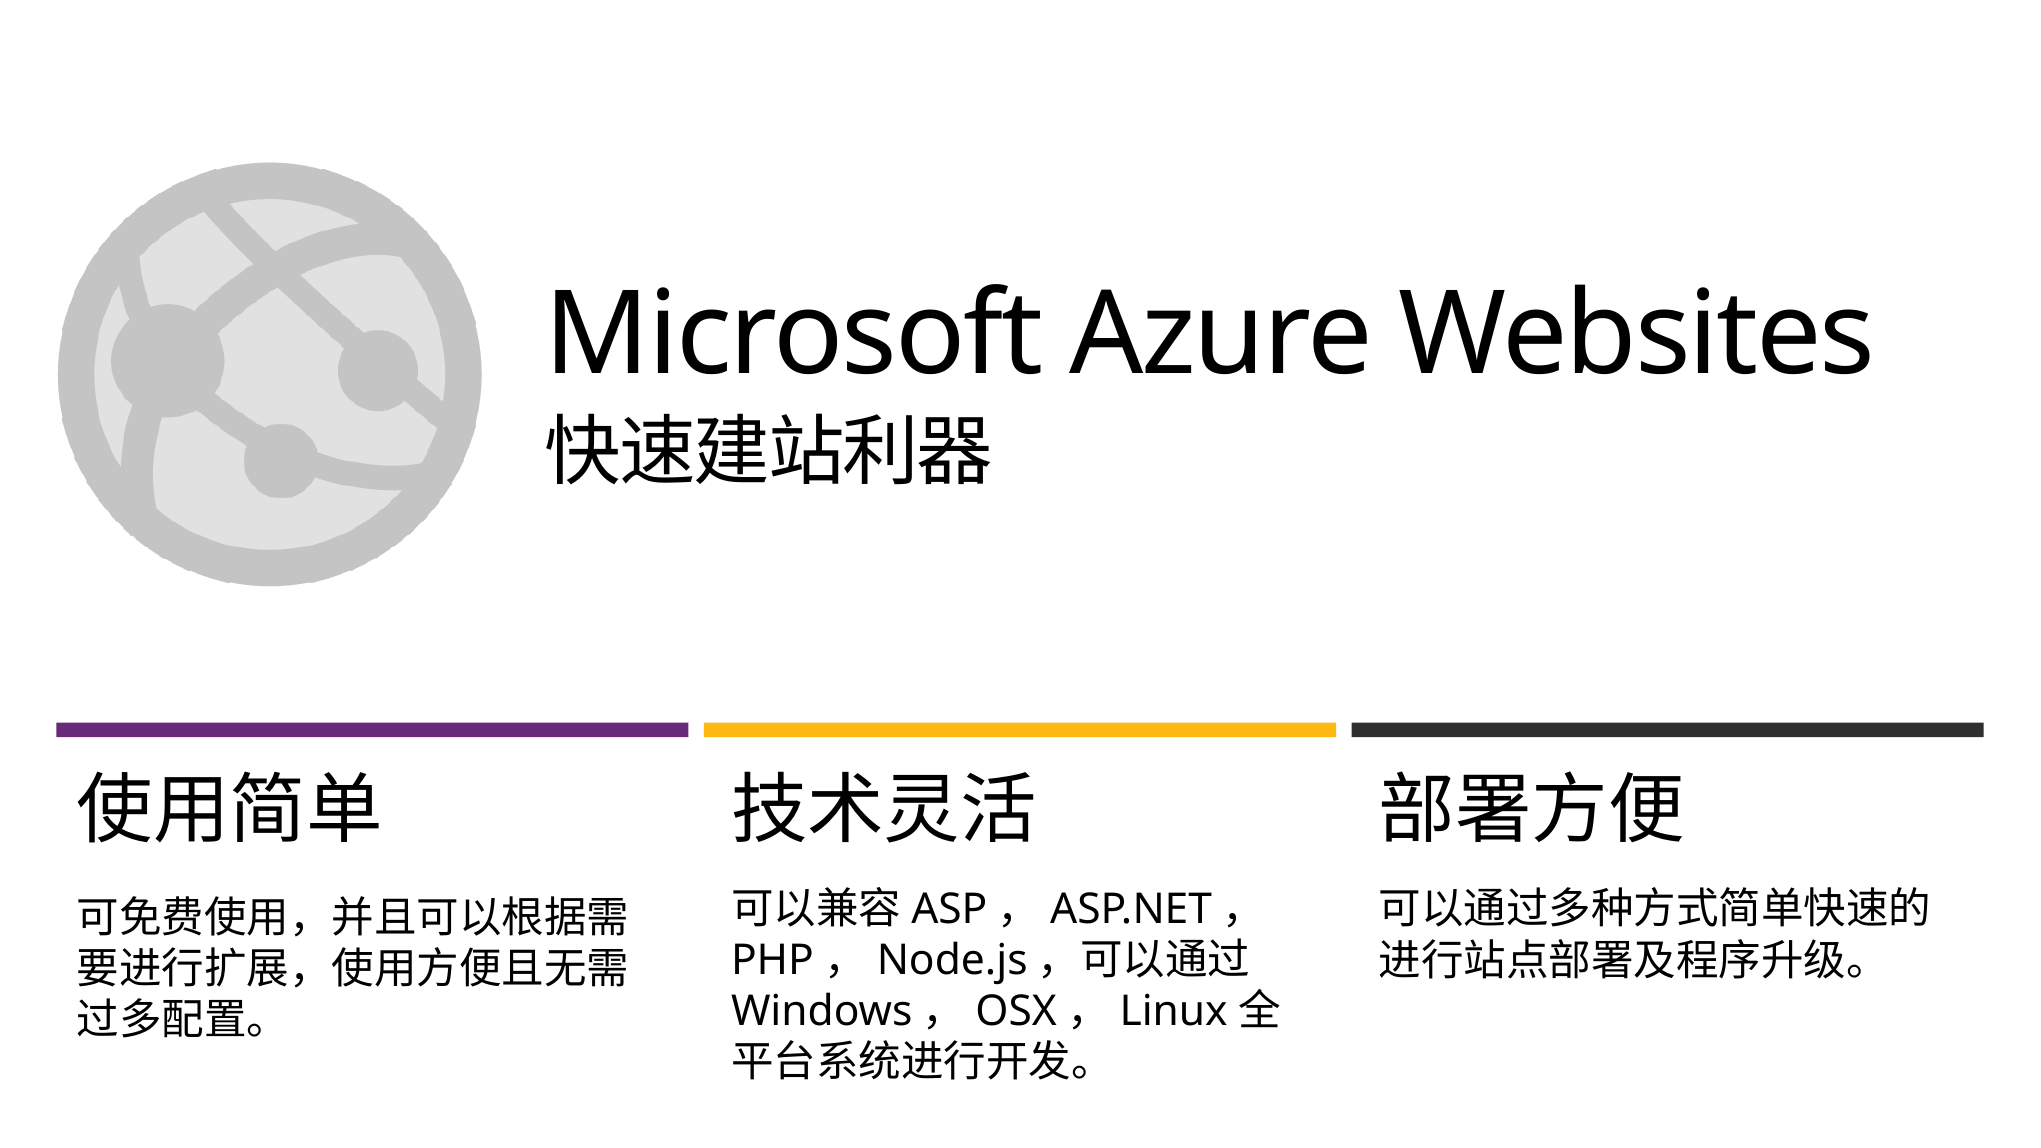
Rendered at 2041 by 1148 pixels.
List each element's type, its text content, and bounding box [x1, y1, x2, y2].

text_box 快速建站利器 [524, 401, 1950, 492]
text_box Microsoft Azure Websites [524, 243, 1950, 401]
picture [38, 144, 500, 607]
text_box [1351, 722, 1997, 1121]
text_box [703, 722, 1337, 1120]
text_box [56, 722, 689, 1119]
